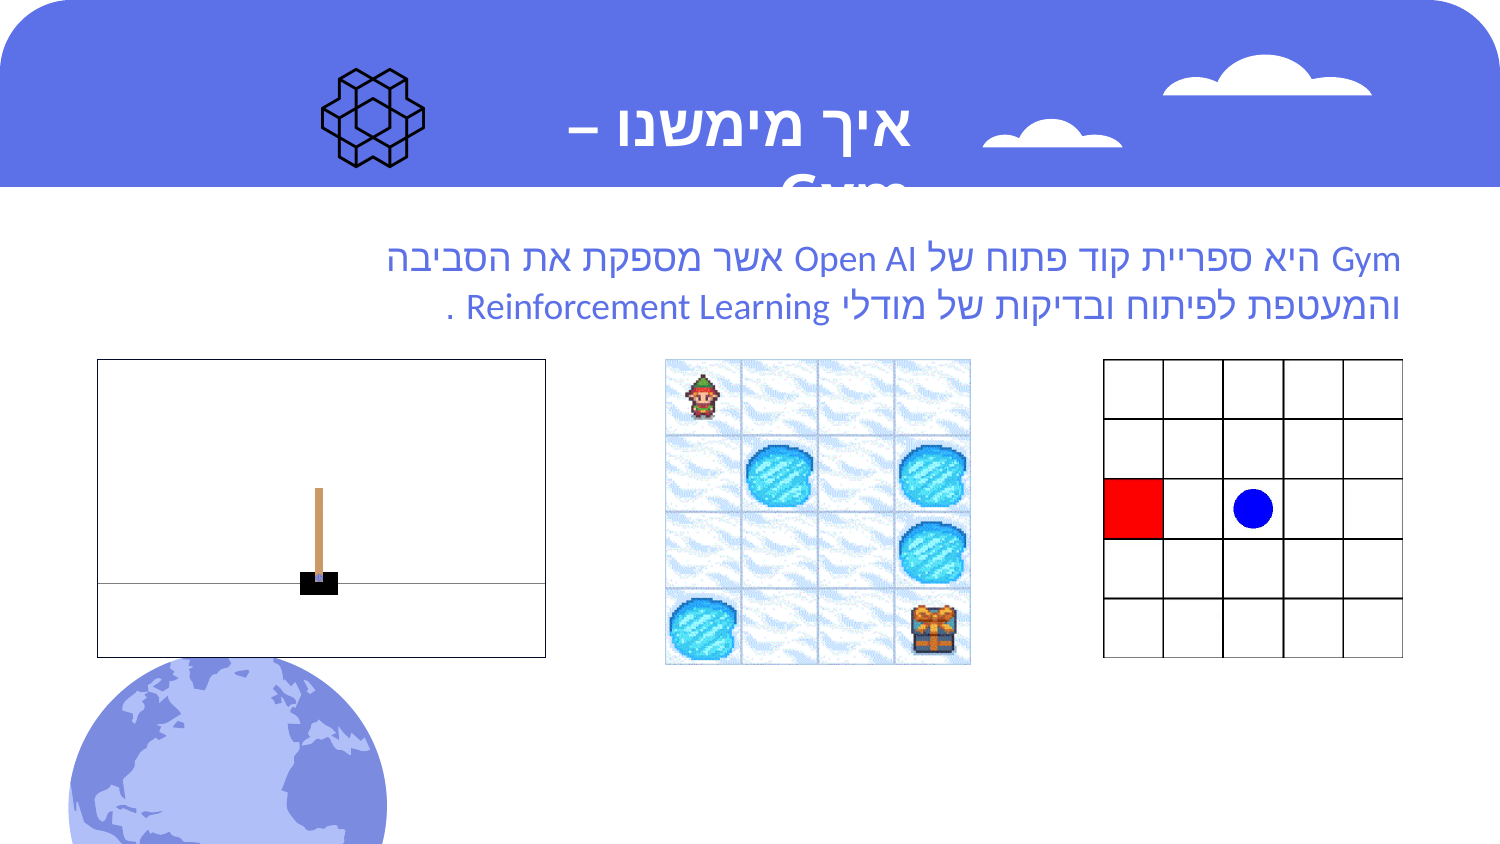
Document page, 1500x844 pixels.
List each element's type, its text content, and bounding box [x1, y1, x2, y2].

picture [664, 358, 972, 666]
picture [97, 358, 546, 659]
text_box [517, 269, 906, 658]
picture [321, 66, 425, 170]
subtitle Gym היא ספריית קוד פתוח של Open AI אשר מספקת את הסביבה והמעטפת לפיתוח ובדיקות של מודלי Reinforcement Learning . [245, 215, 1500, 730]
title איך מימשנו – Gym [429, 72, 927, 167]
picture [1103, 358, 1403, 659]
